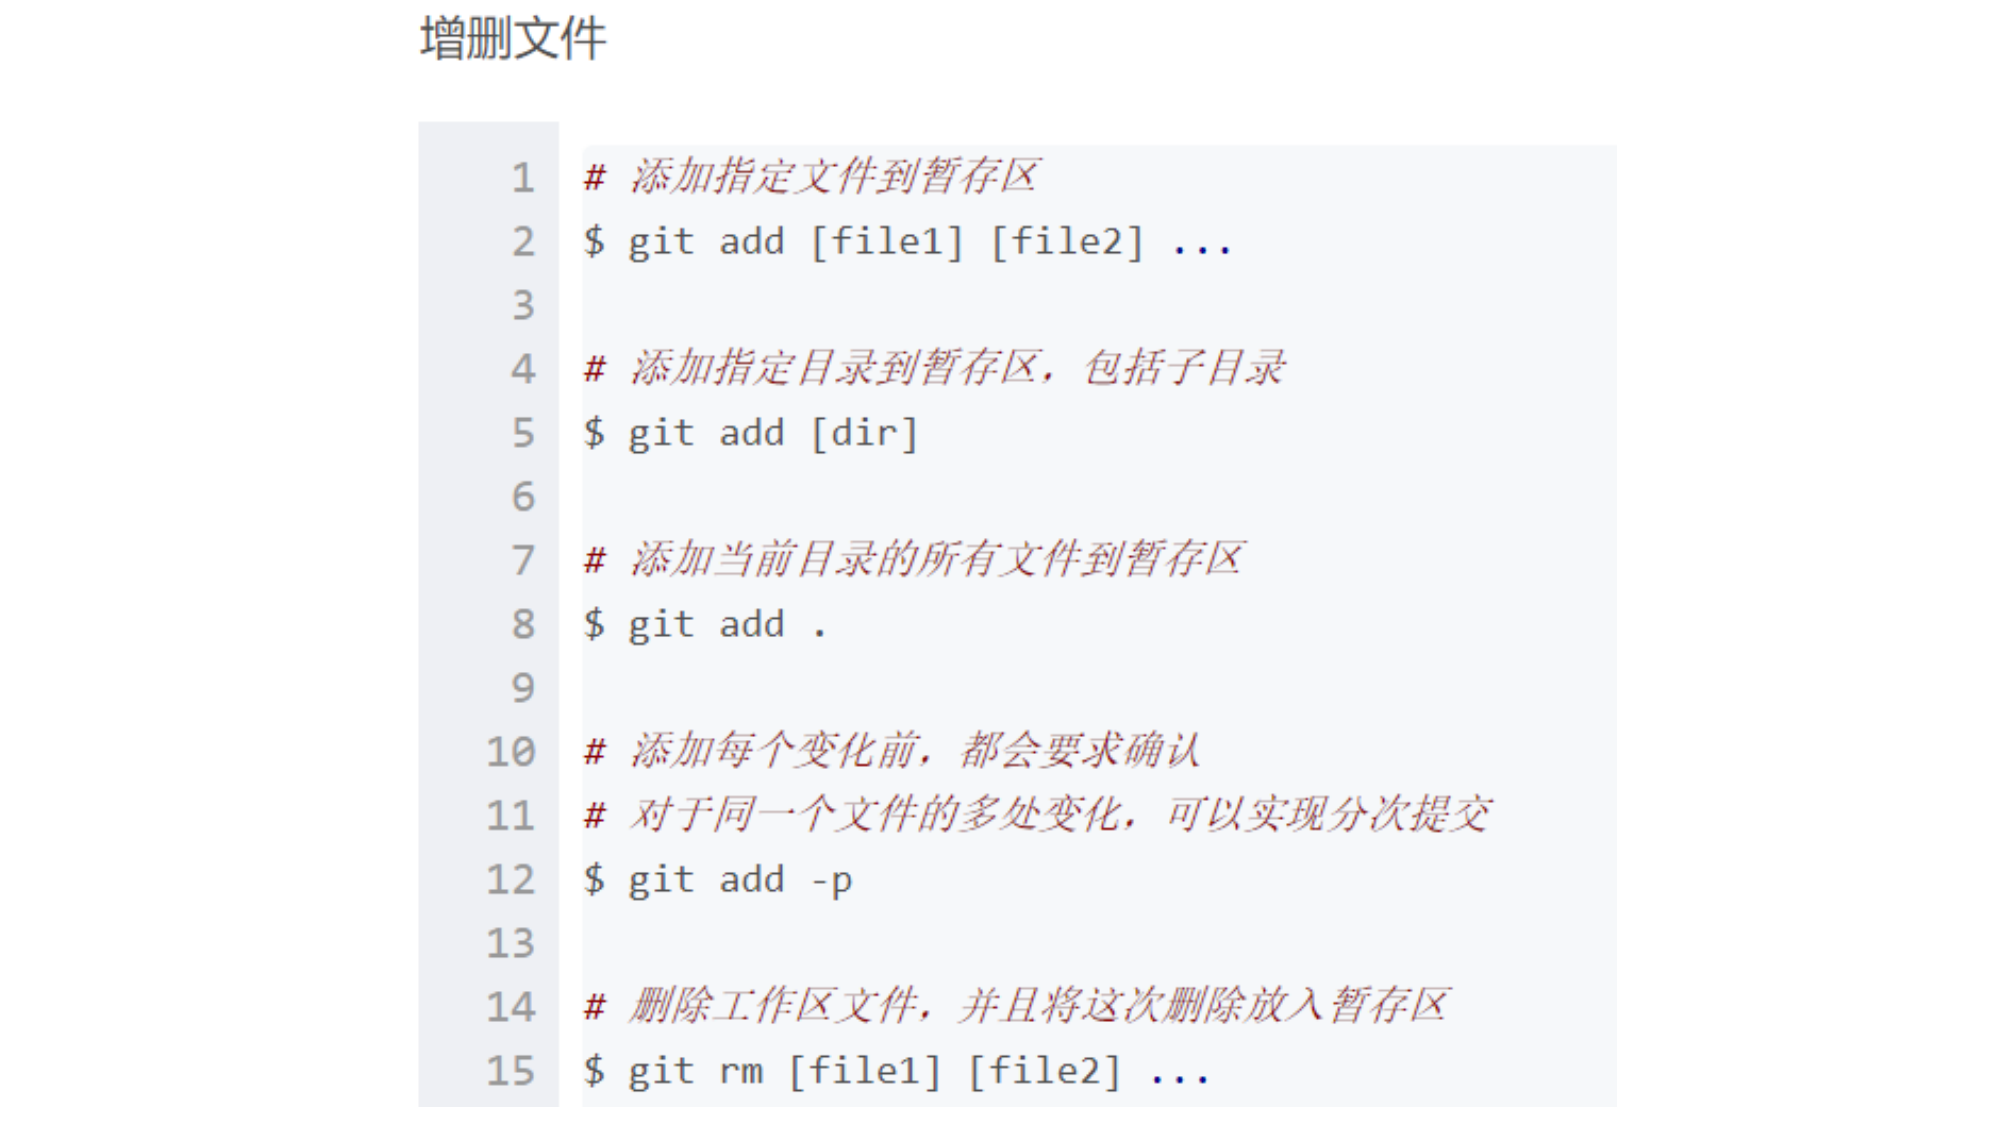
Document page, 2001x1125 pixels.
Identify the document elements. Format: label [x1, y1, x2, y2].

picture [417, 0, 1617, 1107]
